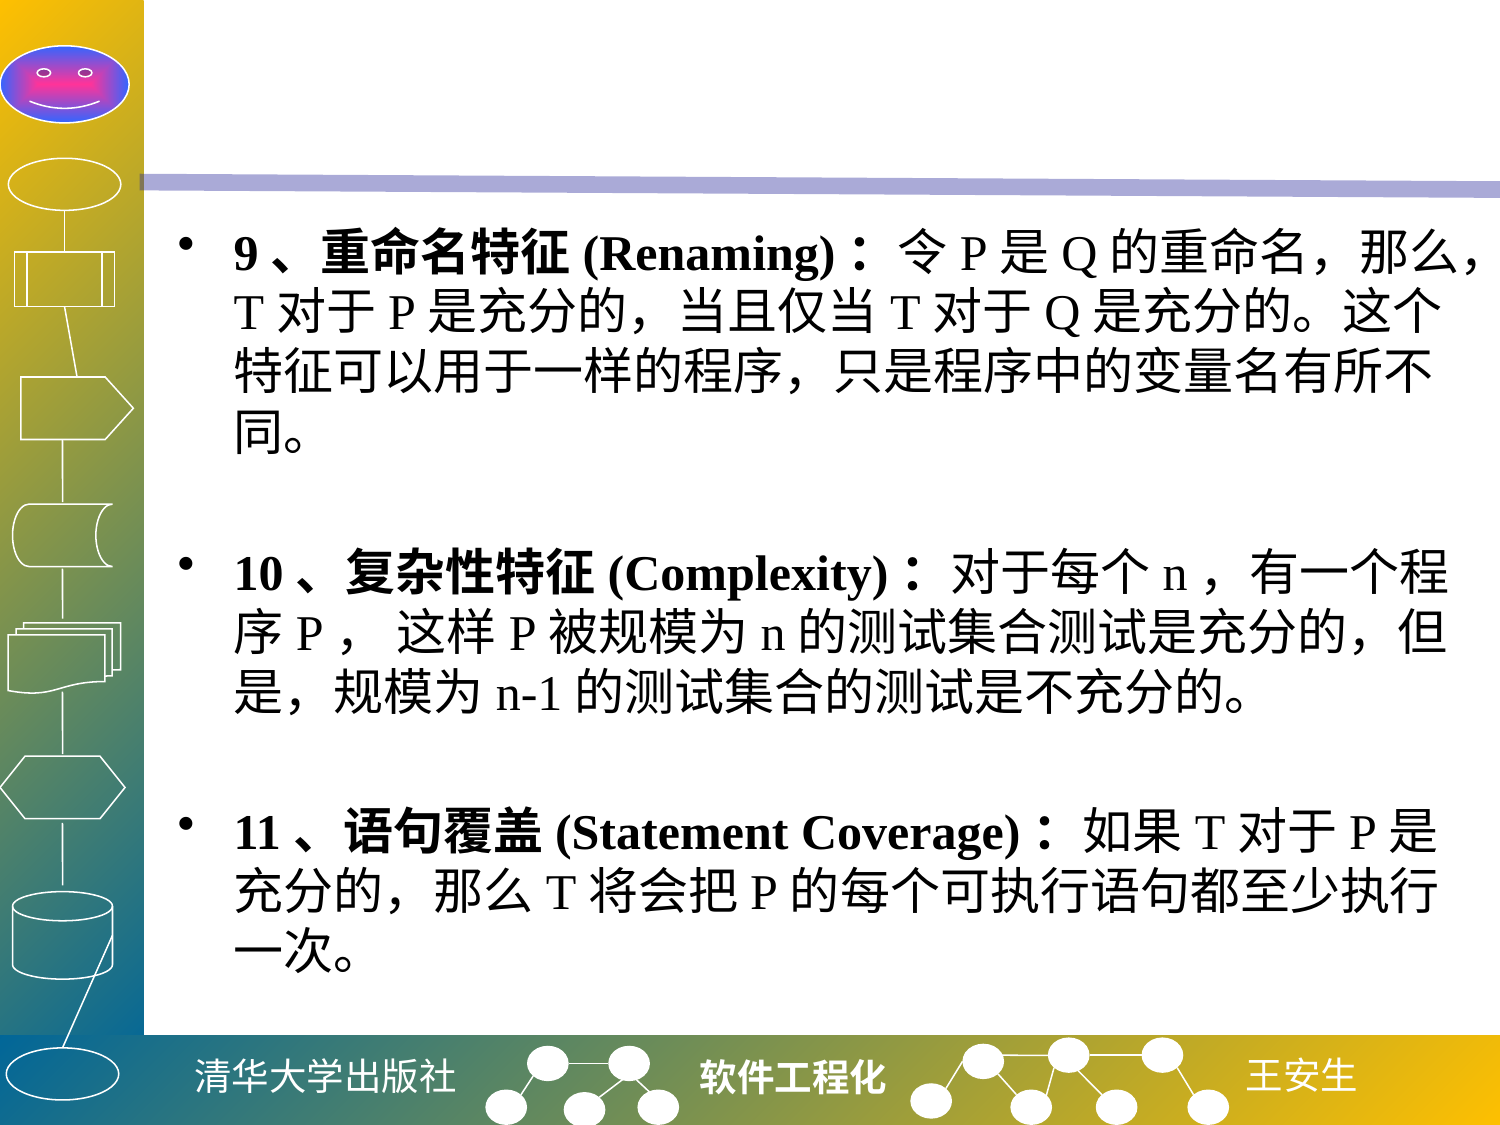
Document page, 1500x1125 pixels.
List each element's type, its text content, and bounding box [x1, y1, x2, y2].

list 9、重命名特征(Renaming)：令P是Q的重命名，那么，T对于P是充分的，当且仅当T对于Q是充分的。这个特征可以用于一样的程序，只是程序中的变量名有所不同。 10、复杂性特征(Complexity)：对于每个n，有一个程序P， 这样P被规模为n的测试集合测试是充分的，但是，规模为n-1的测试集合的测试是不充分的。 11、语句覆盖(Statement Coverage)：如果T对于P是充分的，那么T将会把P的每个可执行语句都至少执行一次。 [162, 212, 1476, 1017]
